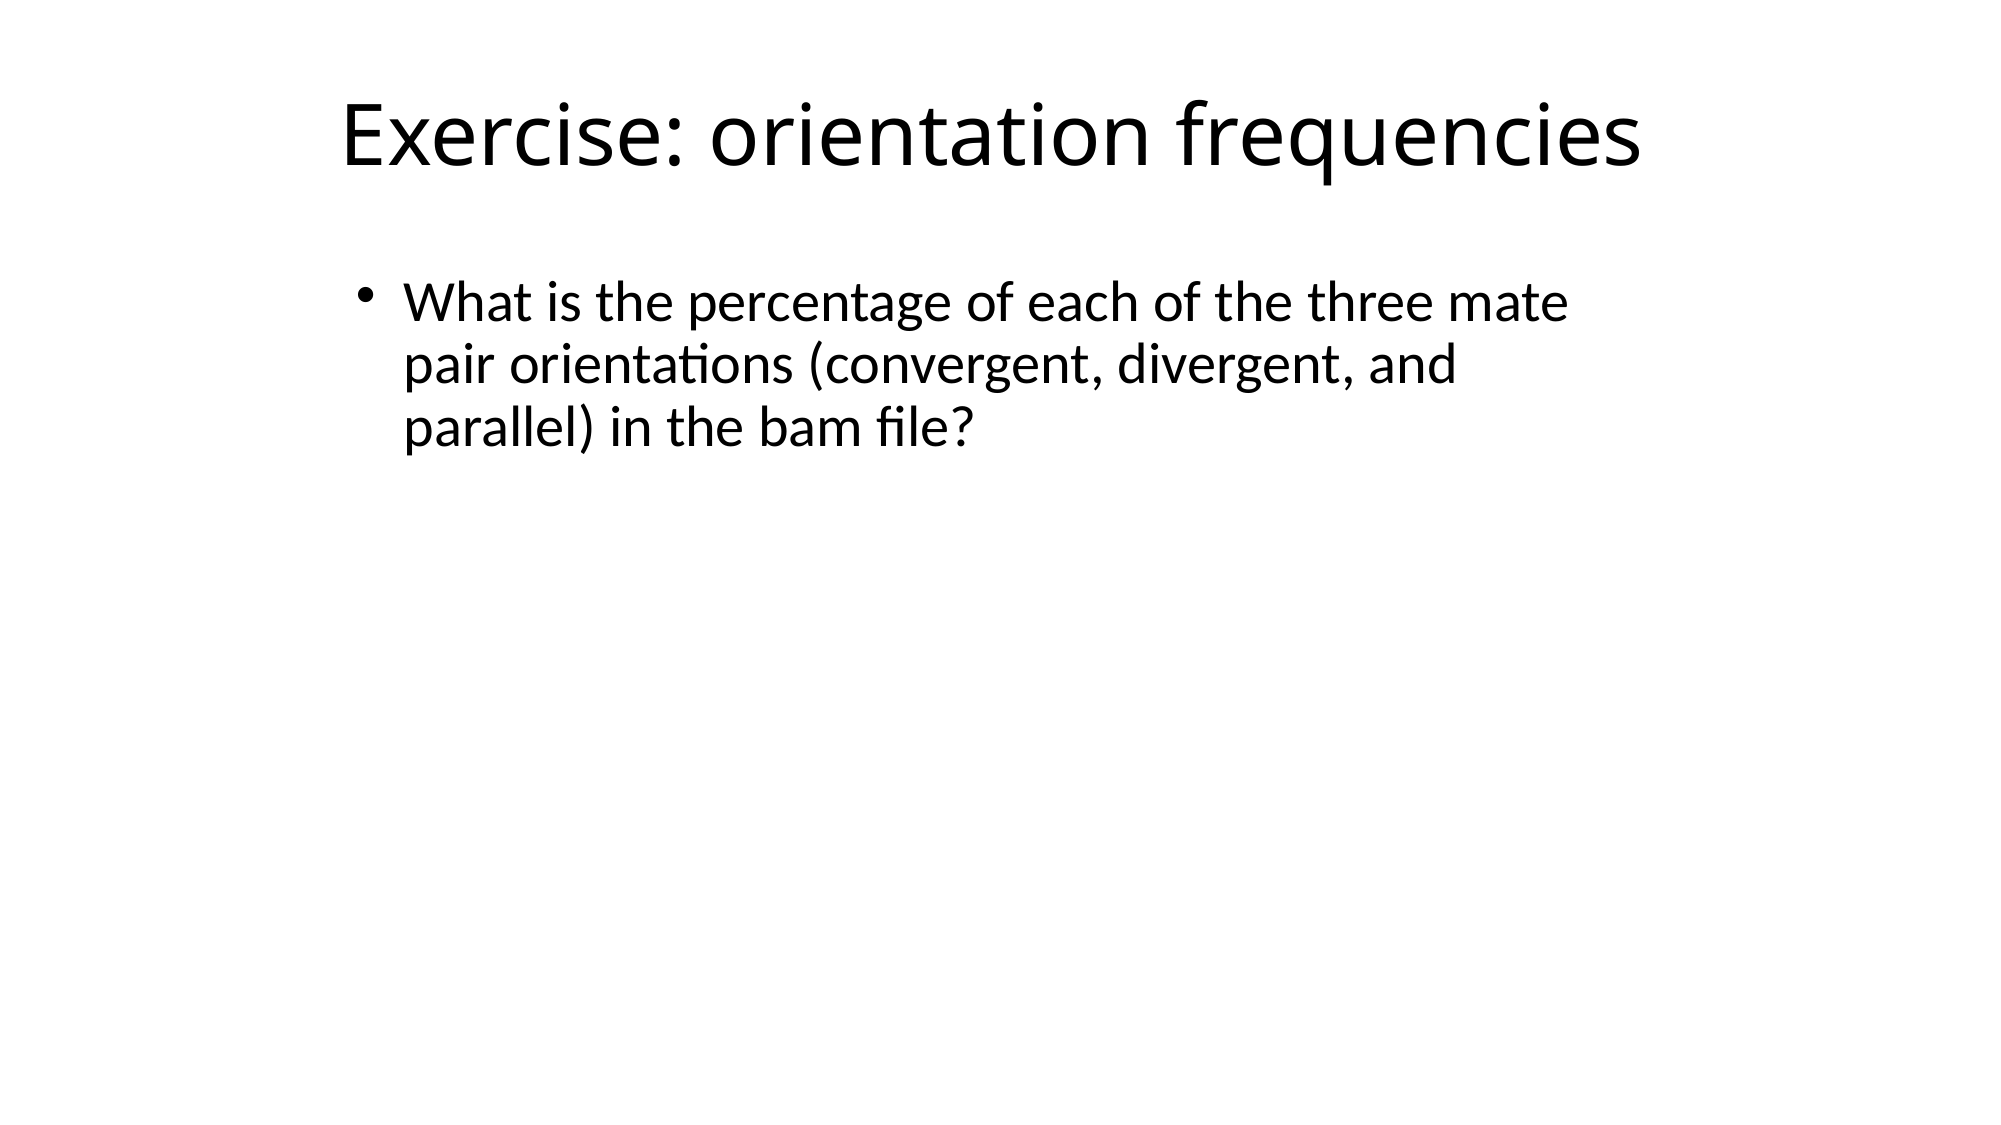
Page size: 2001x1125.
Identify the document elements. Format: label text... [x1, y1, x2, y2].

list What is the percentage of each of the three mate pair orientations (convergent, divergent, and parallel) in the bam file? [324, 263, 1675, 916]
title Exercise: orientation frequencies [324, 44, 1675, 233]
